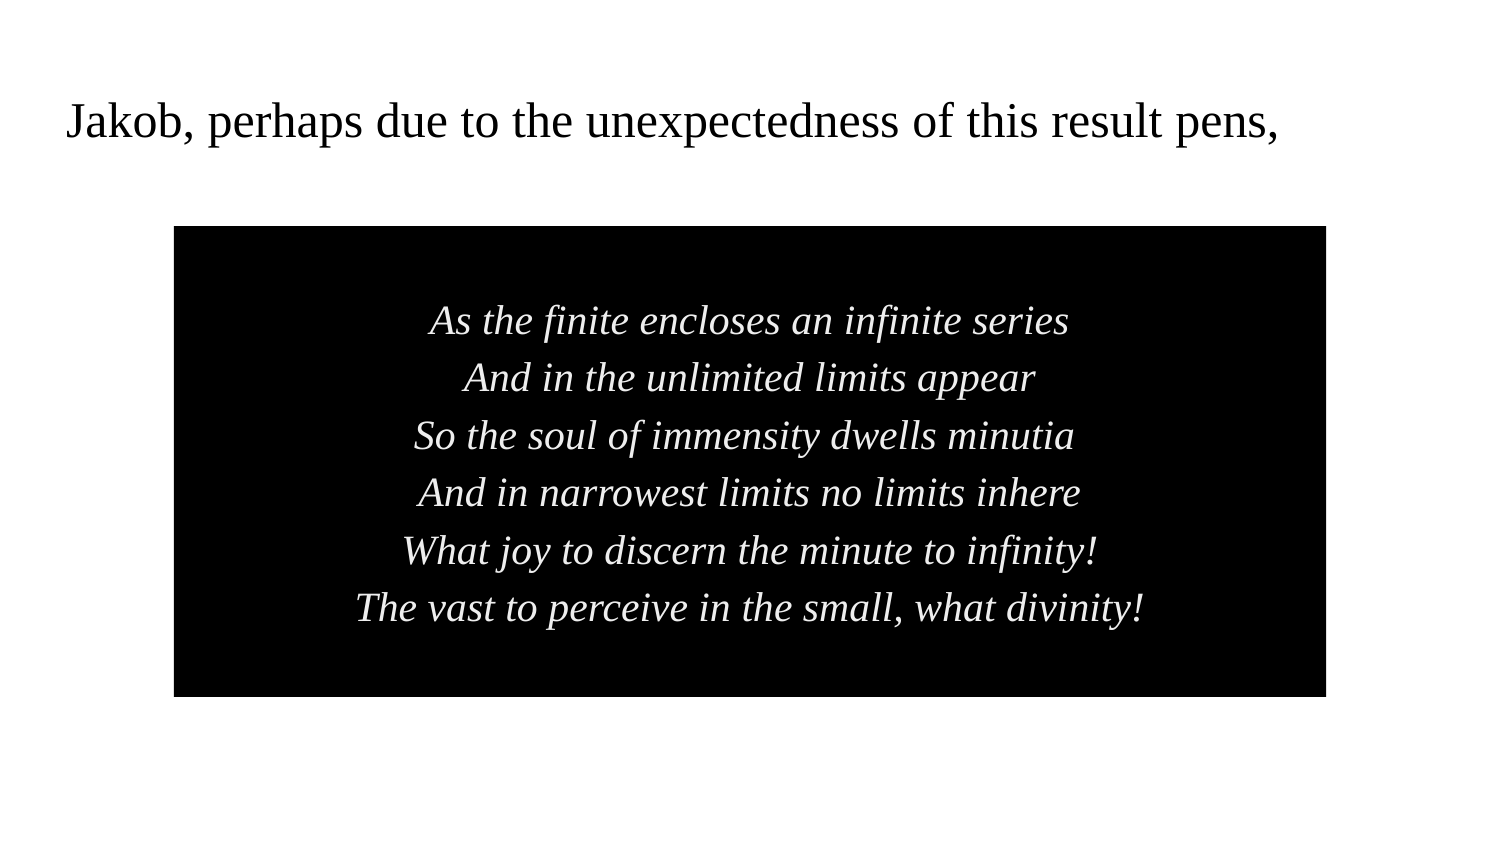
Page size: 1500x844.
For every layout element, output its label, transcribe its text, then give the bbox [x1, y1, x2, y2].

list As the finite encloses an infinite series And in the unlimited limits appear So the soul of immensity dwells minutia And in narrowest limits no limits inhere What joy to discern the minute to infinity! The vast to perceive in the small, what divinity! [173, 226, 1327, 697]
title Jakob, perhaps due to the unexpectedness of this result pens, [51, 72, 1449, 167]
